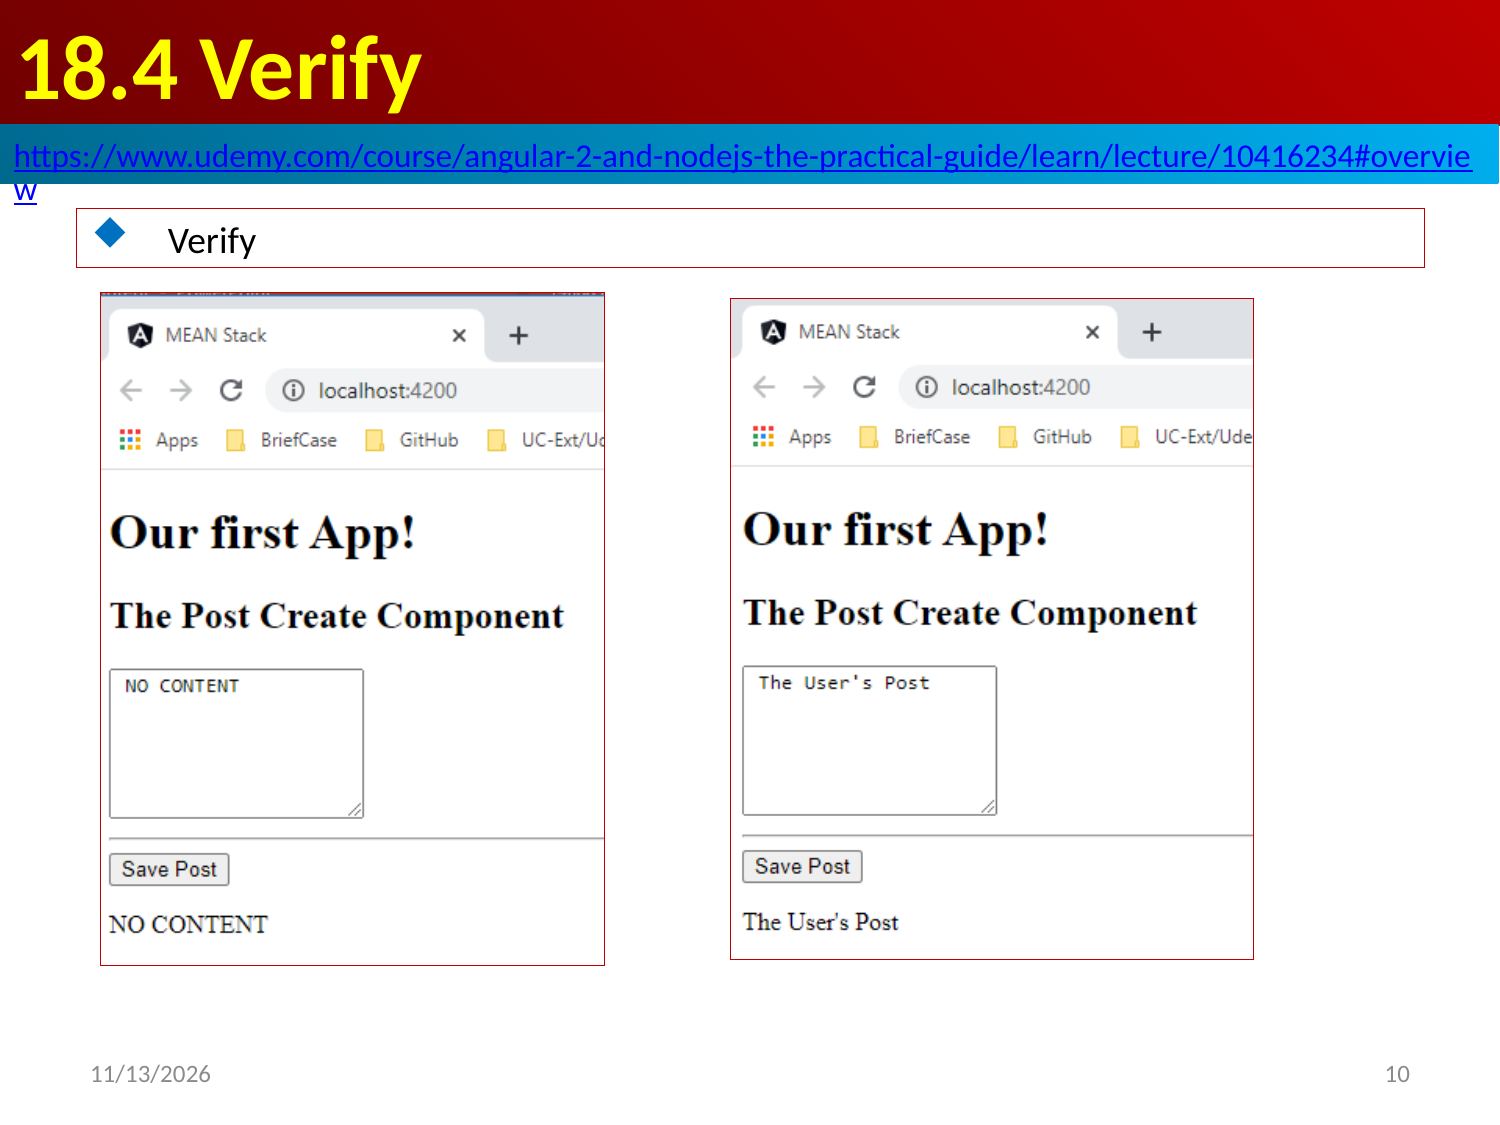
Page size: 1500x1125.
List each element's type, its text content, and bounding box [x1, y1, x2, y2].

subtitle Verify [76, 208, 1425, 268]
slide_number 10 [1074, 1042, 1425, 1103]
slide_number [75, 1042, 425, 1103]
text_box https://www.udemy.com/course/angular-2-and-nodejs-the-practical-guide/learn/lecture/10416234#overview [0, 124, 1499, 184]
title 18.4 Verify [0, 0, 1500, 126]
picture [729, 297, 1254, 960]
picture [100, 291, 606, 966]
